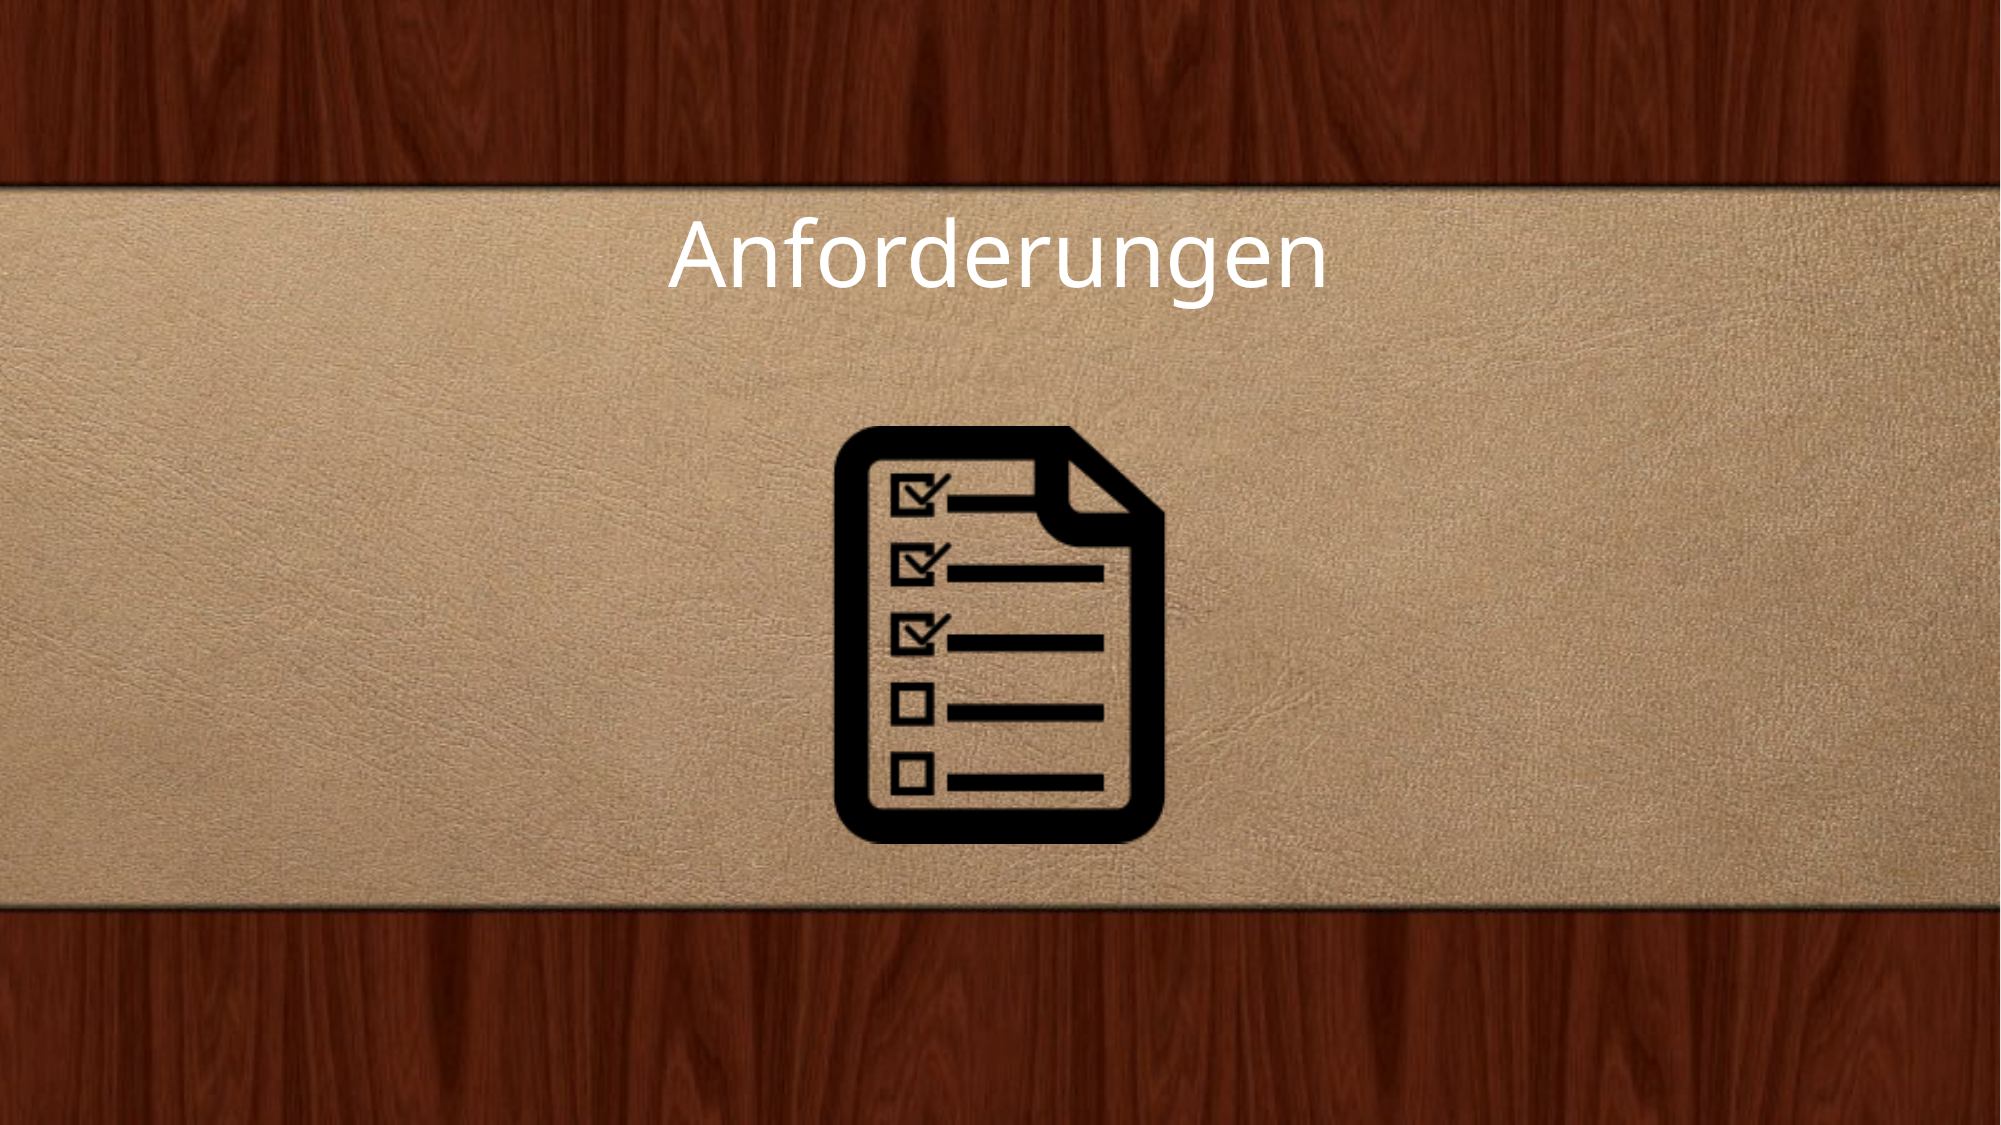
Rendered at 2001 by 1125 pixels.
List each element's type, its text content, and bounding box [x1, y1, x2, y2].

picture [0, 0, 2001, 1125]
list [791, 426, 1209, 844]
title Anforderungen [137, 148, 1863, 367]
